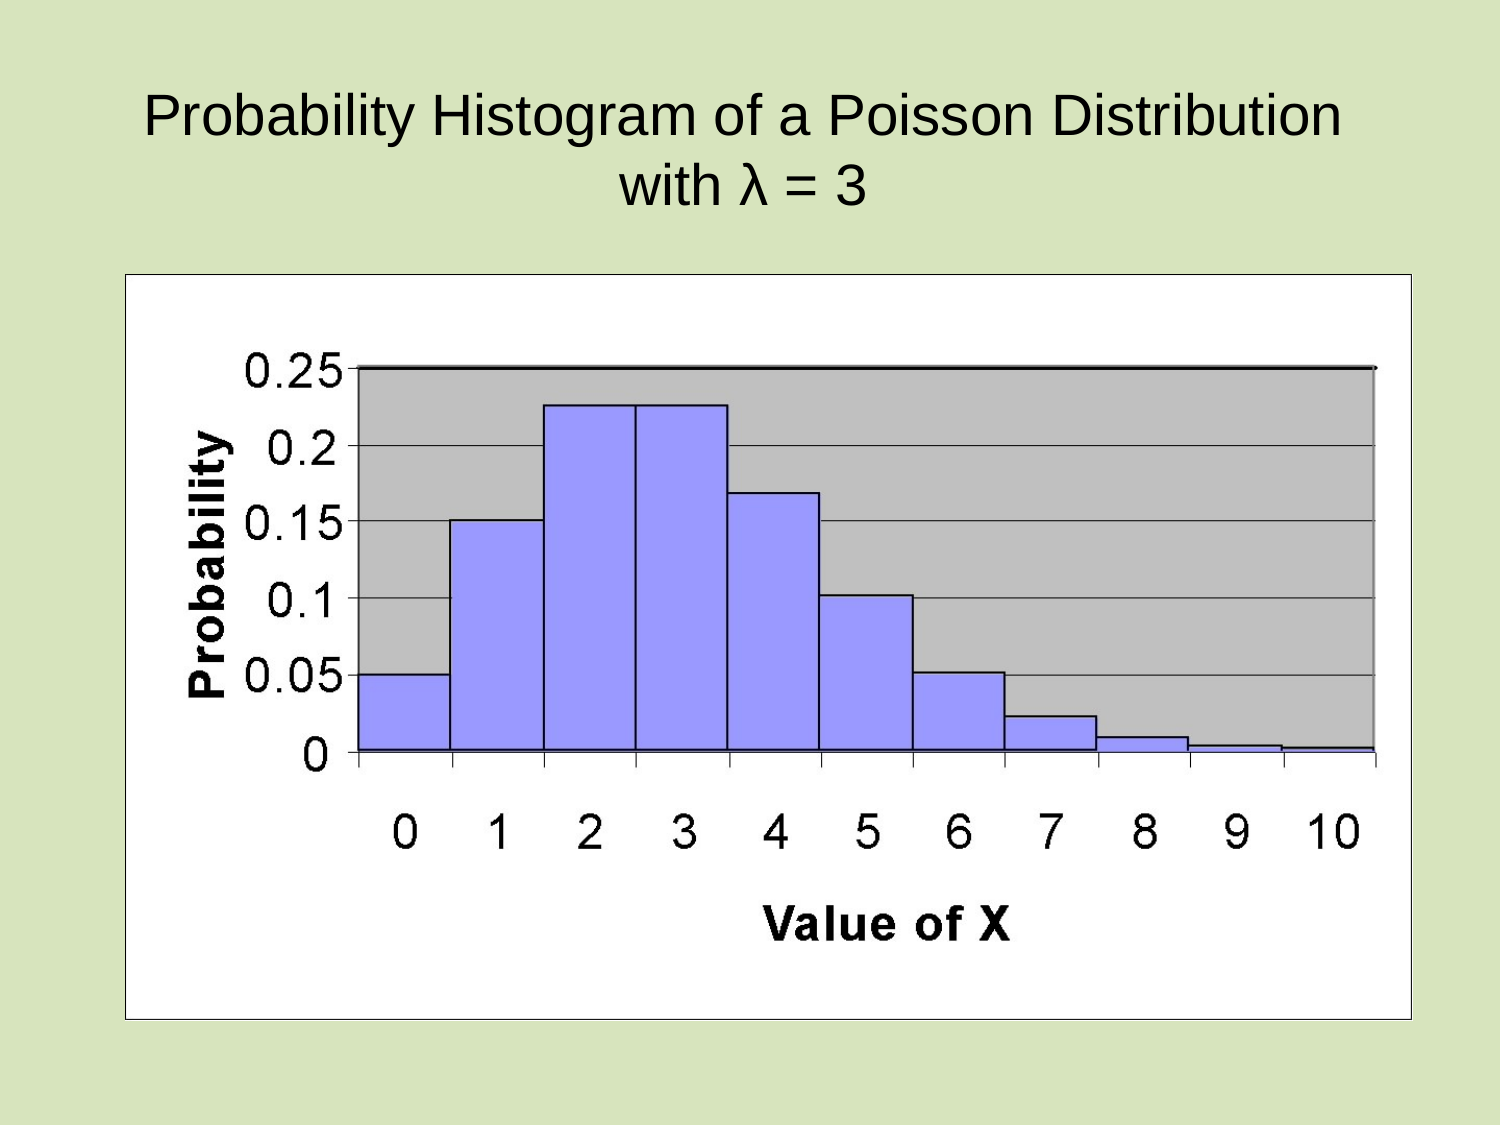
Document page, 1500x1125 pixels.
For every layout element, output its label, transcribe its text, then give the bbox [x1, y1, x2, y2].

picture [124, 274, 1413, 1022]
text_box Probability Histogram of a Poisson Distribution with λ = 3 [125, 69, 1363, 225]
